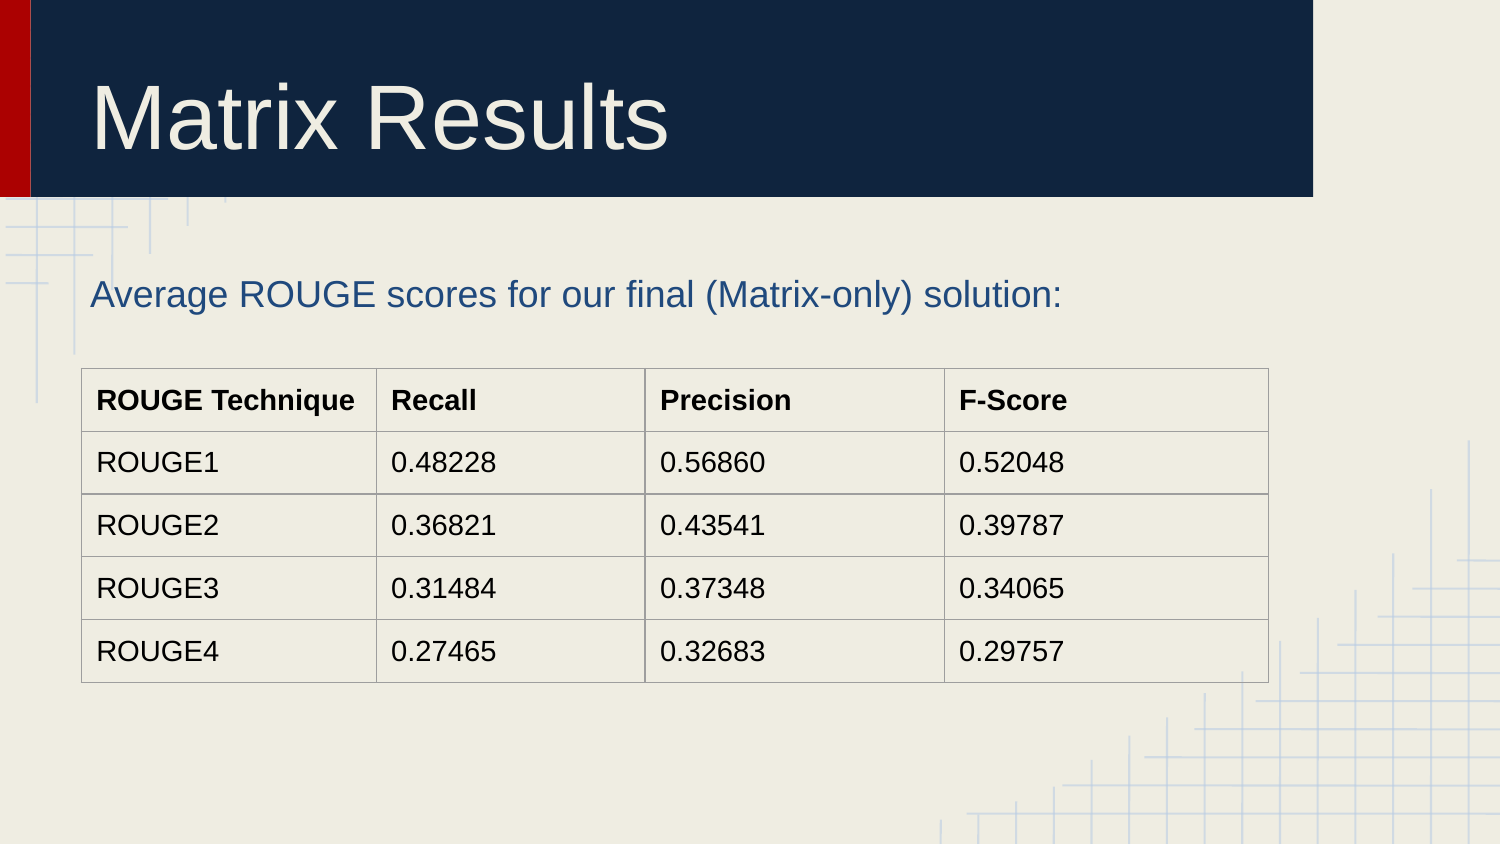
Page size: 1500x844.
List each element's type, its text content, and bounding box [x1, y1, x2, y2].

table_cell 0.43541 [646, 495, 944, 556]
table_header Recall [377, 369, 644, 431]
table_header F-Score [945, 369, 1268, 431]
table_cell ROUGE4 [82, 620, 376, 682]
table_cell 0.29757 [945, 620, 1268, 682]
table_cell 0.31484 [377, 557, 644, 619]
table_cell 0.37348 [646, 557, 944, 619]
table_header Precision [646, 369, 944, 431]
title Matrix Results [75, 16, 1276, 183]
table_cell 0.48228 [377, 432, 644, 493]
table_cell 0.56860 [646, 432, 944, 493]
table_header ROUGE Technique [82, 369, 376, 431]
table_cell ROUGE2 [82, 495, 376, 556]
table_cell 0.36821 [377, 495, 644, 556]
table_cell 0.27465 [377, 620, 644, 682]
table_cell 0.34065 [945, 557, 1268, 619]
table_cell ROUGE1 [82, 432, 376, 493]
table_cell ROUGE3 [82, 557, 376, 619]
table_cell 0.32683 [646, 620, 944, 682]
table_cell 0.52048 [945, 432, 1268, 493]
table_cell 0.39787 [945, 495, 1268, 556]
list Average ROUGE scores for our final (Matrix-only) solution: [75, 209, 1425, 806]
